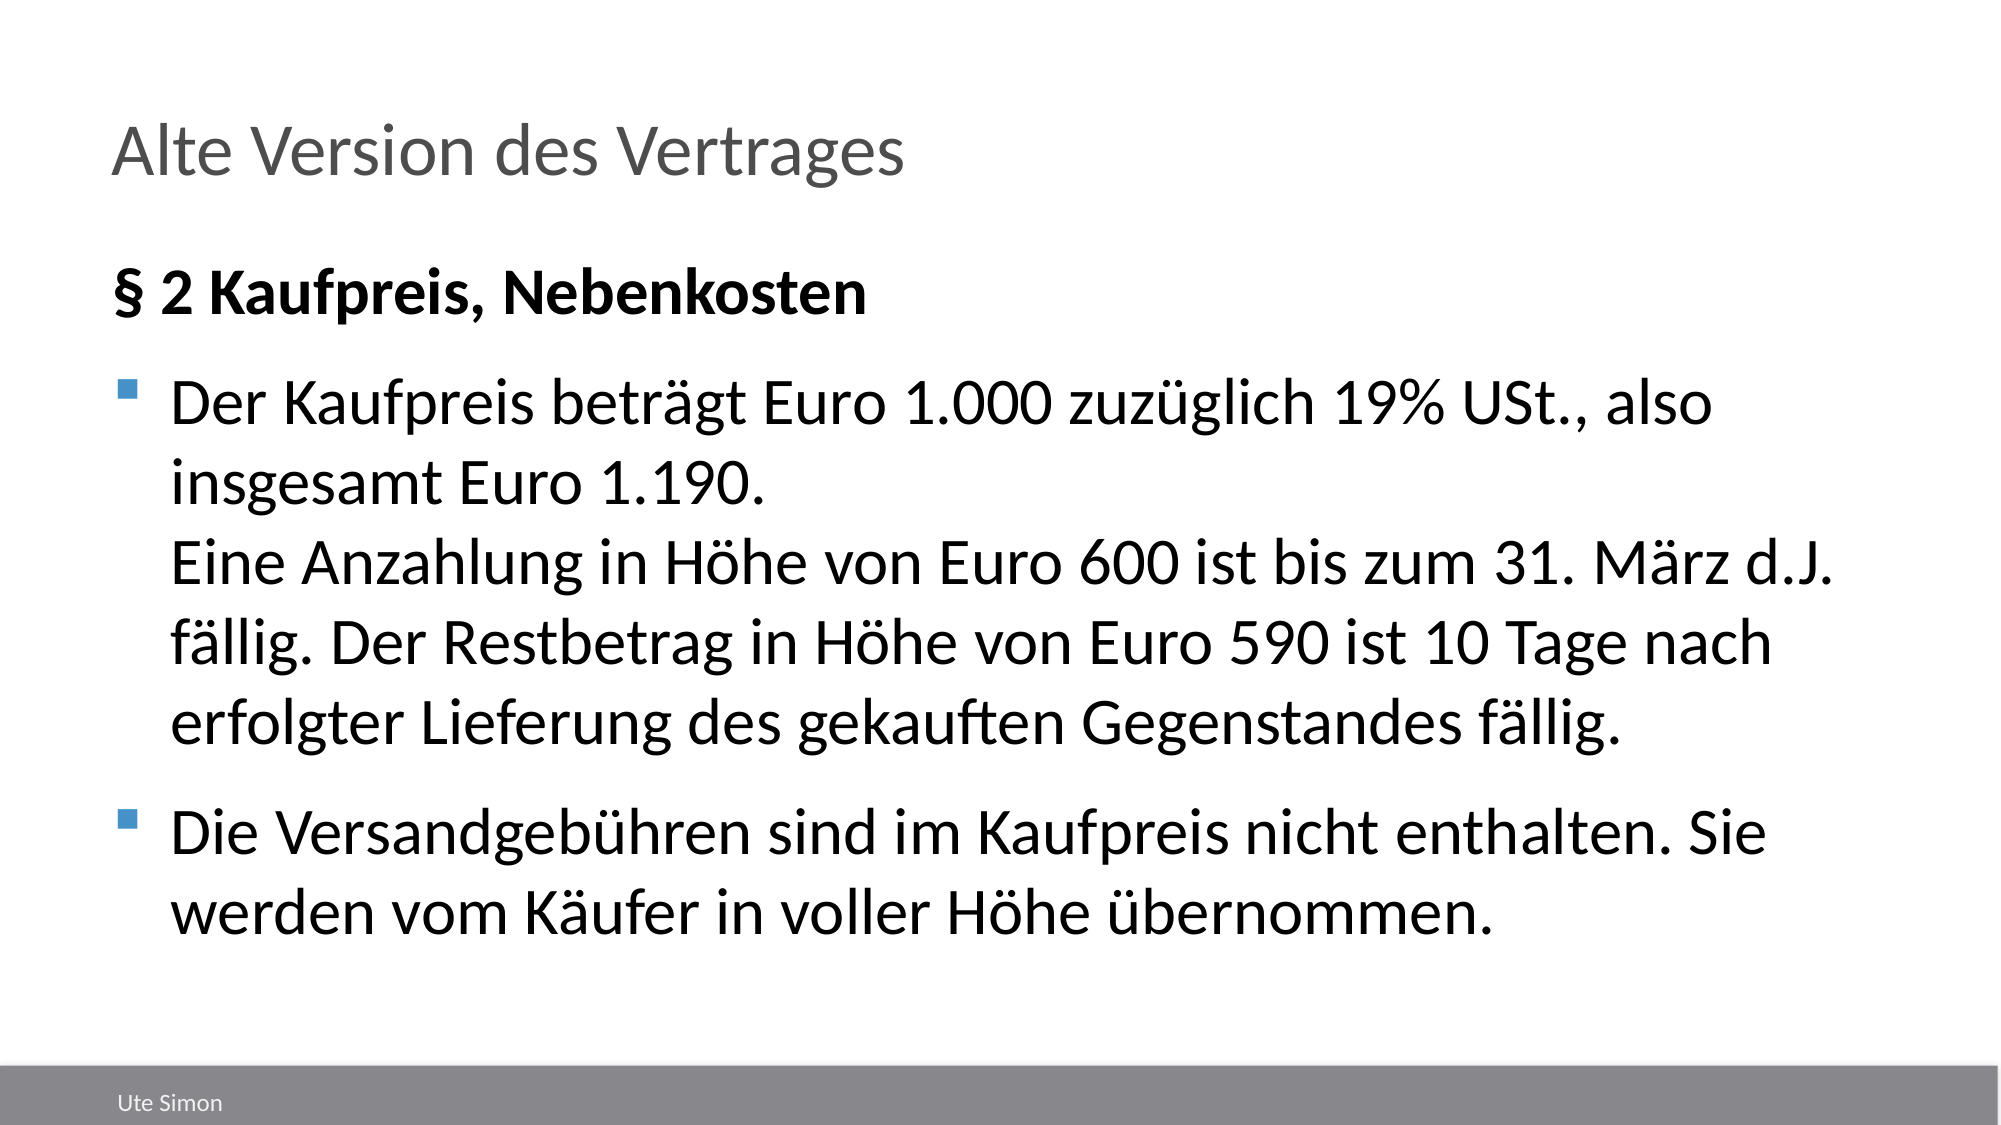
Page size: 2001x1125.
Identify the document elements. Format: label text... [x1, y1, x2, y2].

title Alte Version des Vertrages [99, 30, 1896, 197]
list § 2 Kaufpreis, Nebenkosten Der Kaufpreis beträgt Euro 1.000 zuzüglich 19% USt., also insgesamt Euro 1.190. Eine Anzahlung in Höhe von Euro 600 ist bis zum 31. März d.J. fällig. Der Restbetrag in Höhe von Euro 590 ist 10 Tage nach erfolgter Lieferung des gekauften Gegenstandes fällig. Die Versandgebühren sind im Kaufpreis nicht enthalten. Sie werden vom Käufer in voller Höhe übernommen. [100, 242, 1896, 1010]
footer Ute Simon [102, 1071, 1392, 1125]
